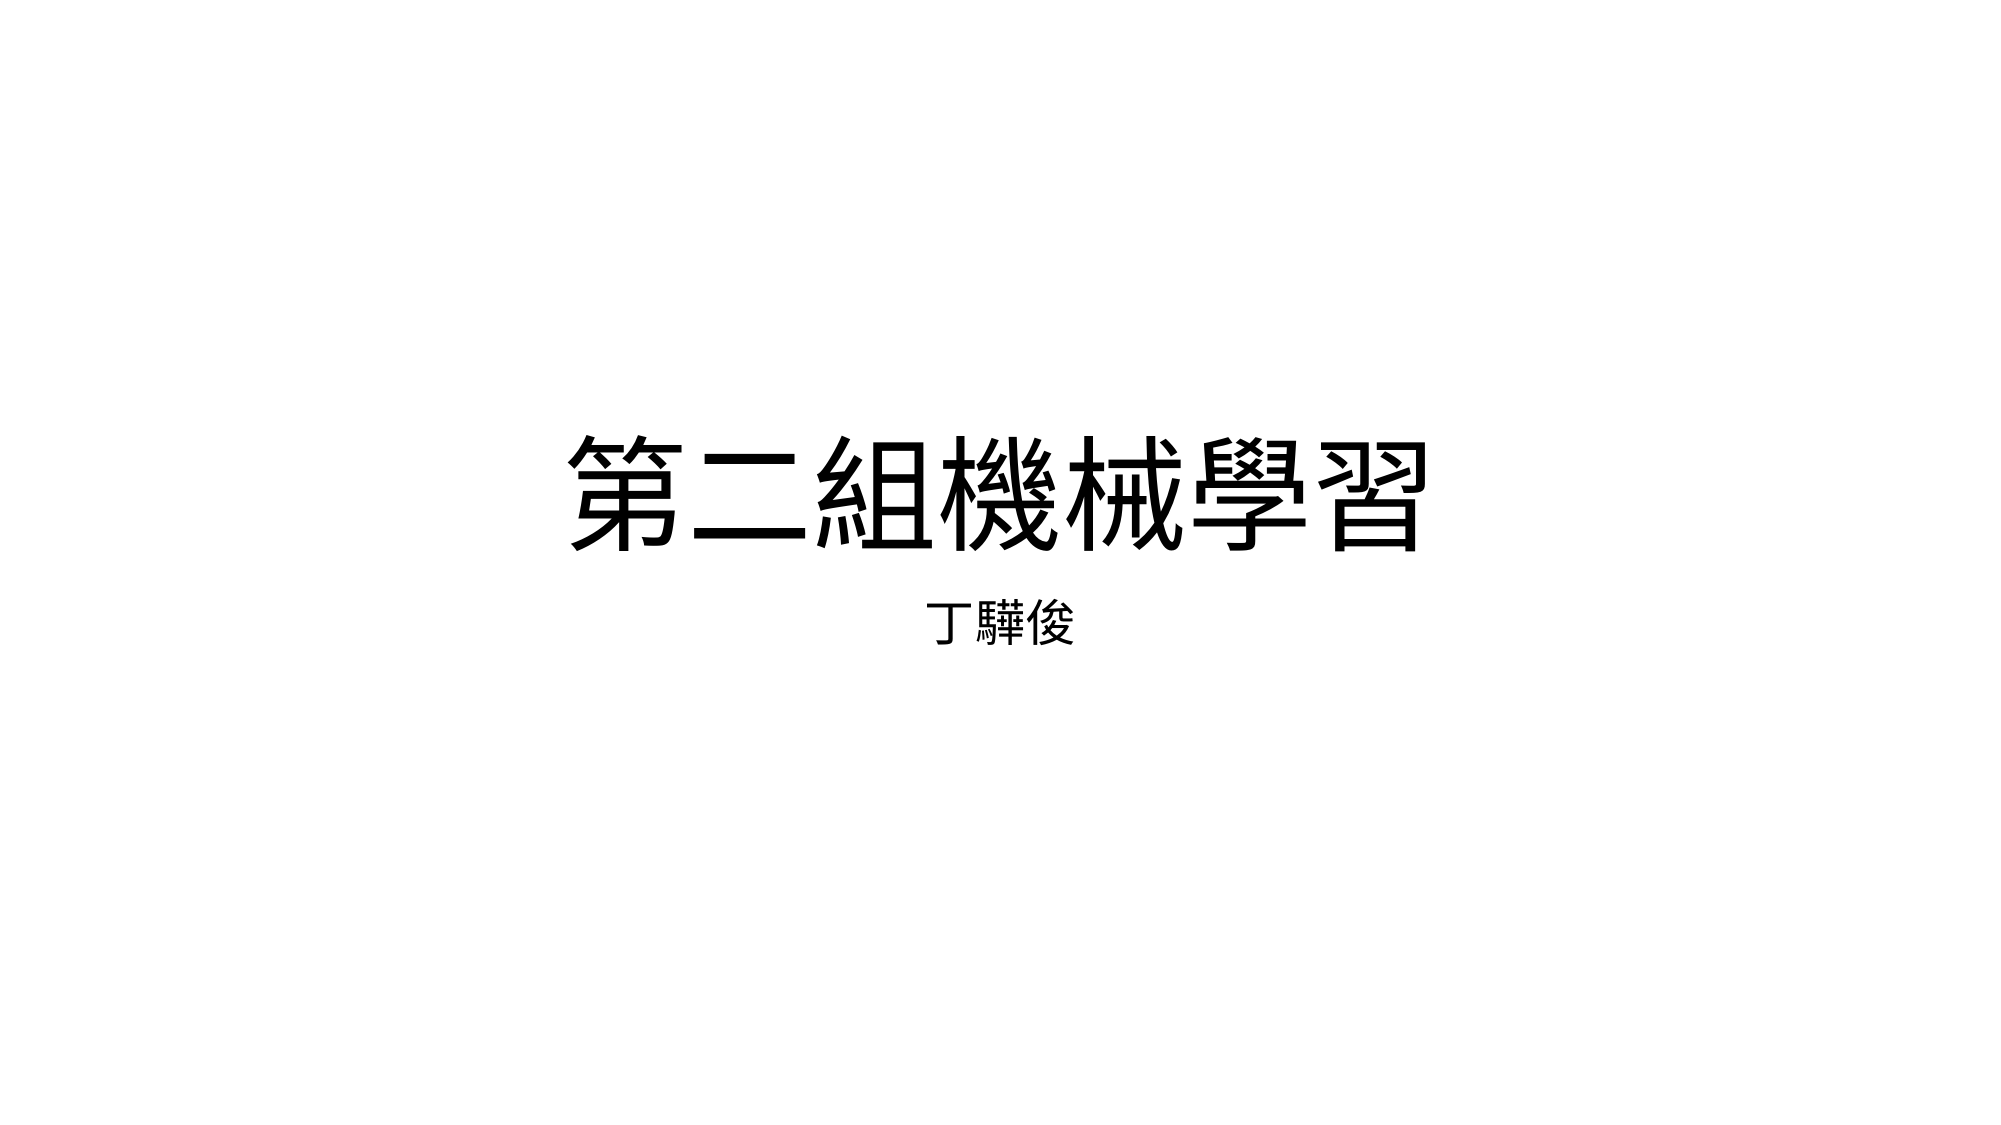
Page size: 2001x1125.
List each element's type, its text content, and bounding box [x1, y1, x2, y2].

subtitle 丁驊俊 [249, 590, 1750, 863]
title 第二組機械學習 [249, 184, 1750, 576]
